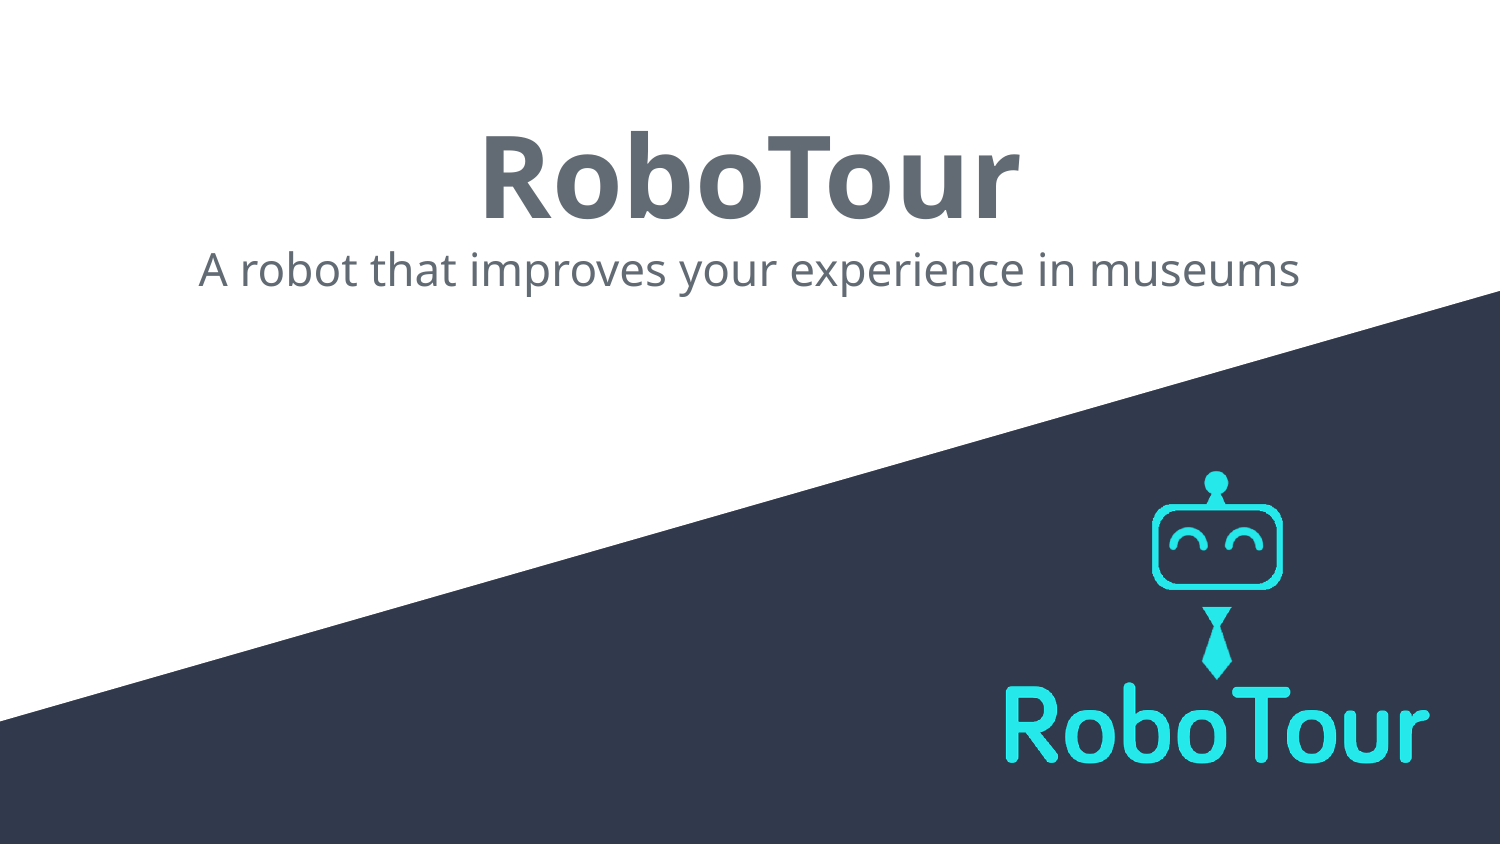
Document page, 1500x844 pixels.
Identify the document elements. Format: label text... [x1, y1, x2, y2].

picture [921, 393, 1492, 844]
title RoboTour A robot that improves your experience in museums [51, 88, 1449, 299]
